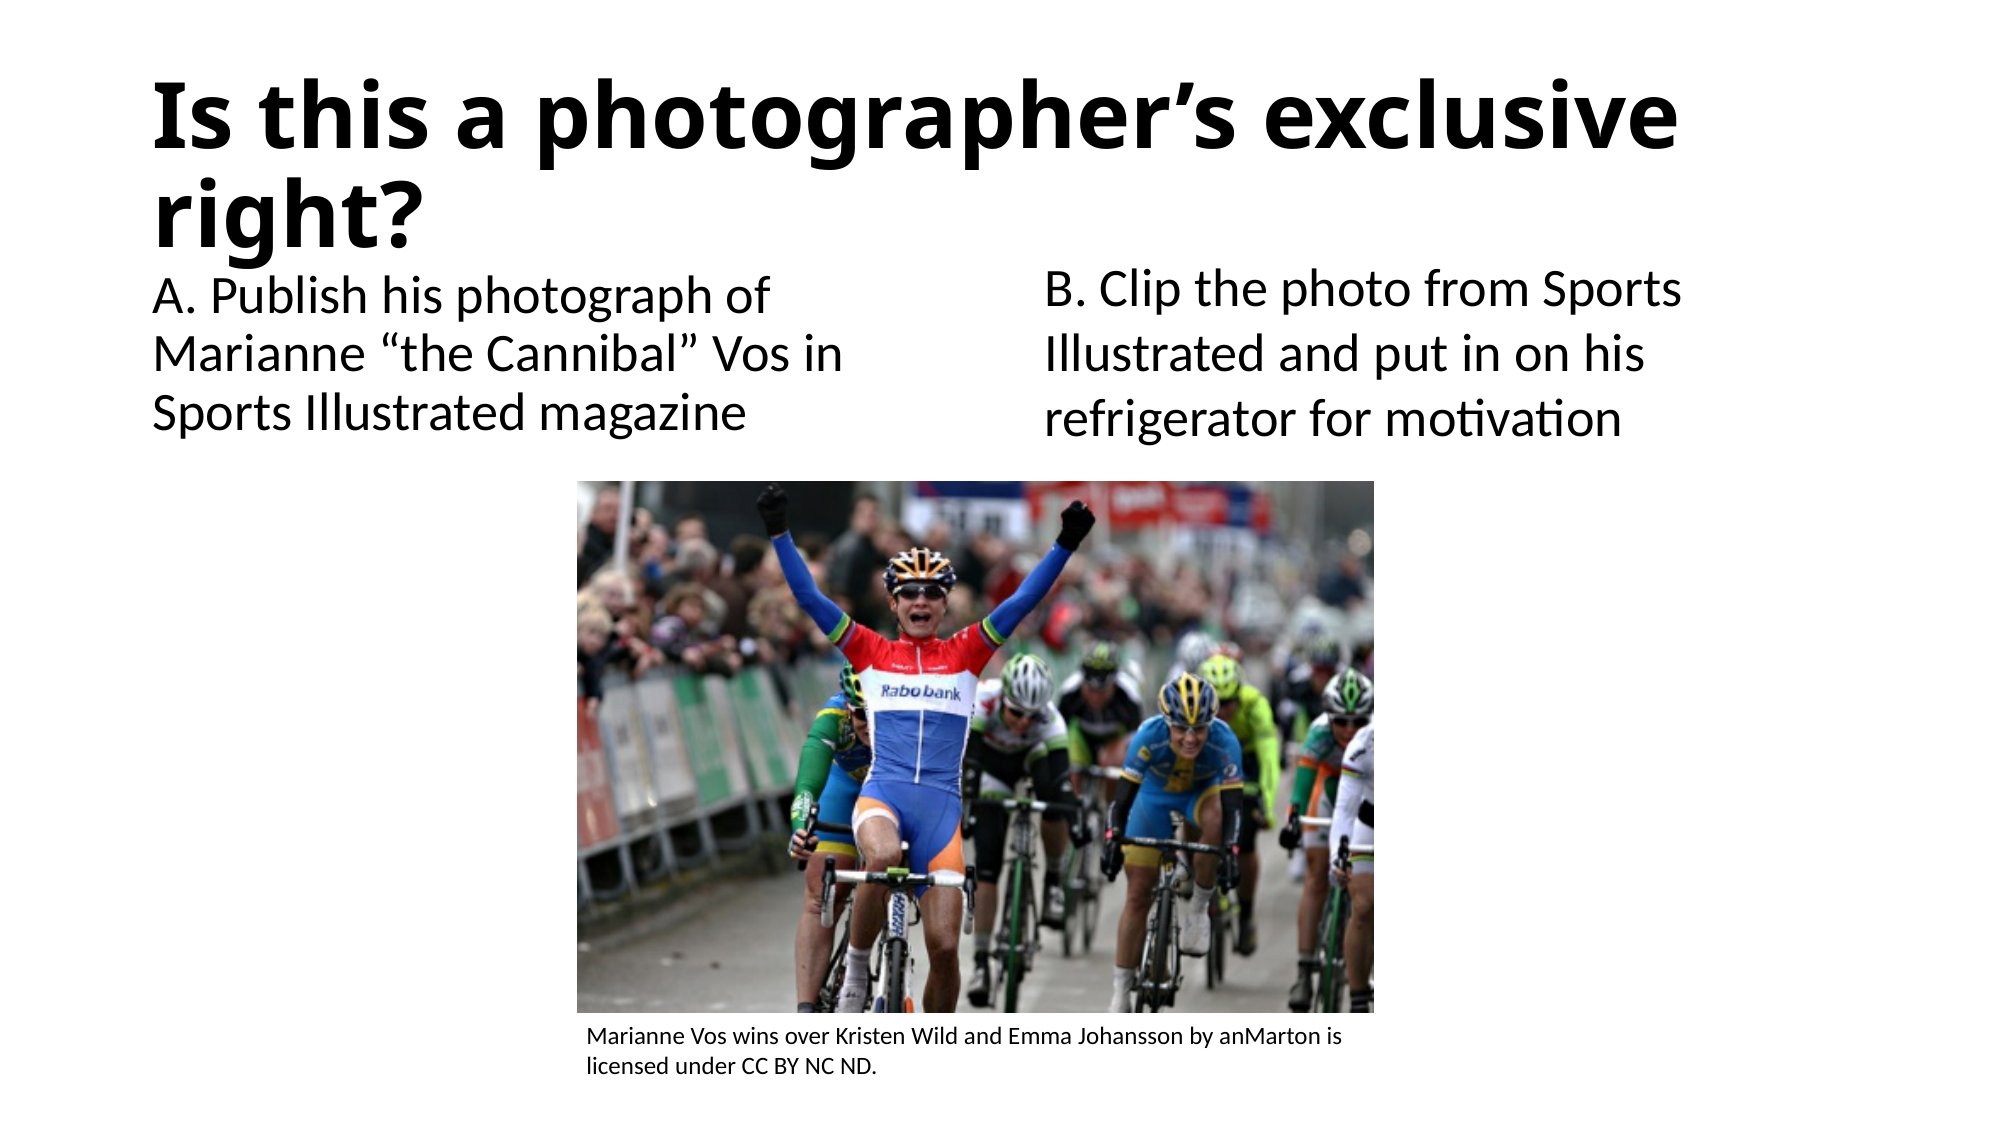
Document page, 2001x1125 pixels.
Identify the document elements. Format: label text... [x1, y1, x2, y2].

text_box Marianne Vos wins over Kristen Wild and Emma Johansson by anMarton is licensed under CC BY NC ND. [571, 1012, 1374, 1088]
title Is this a photographer’s exclusive right? [137, 59, 1863, 278]
text_box B. Clip the photo from Sports Illustrated and put in on his refrigerator for motivation [1029, 245, 1821, 455]
list A. Publish his photograph of Marianne “the Cannibal” Vos in Sports Illustrated magazine [137, 259, 967, 445]
picture [577, 481, 1374, 1013]
